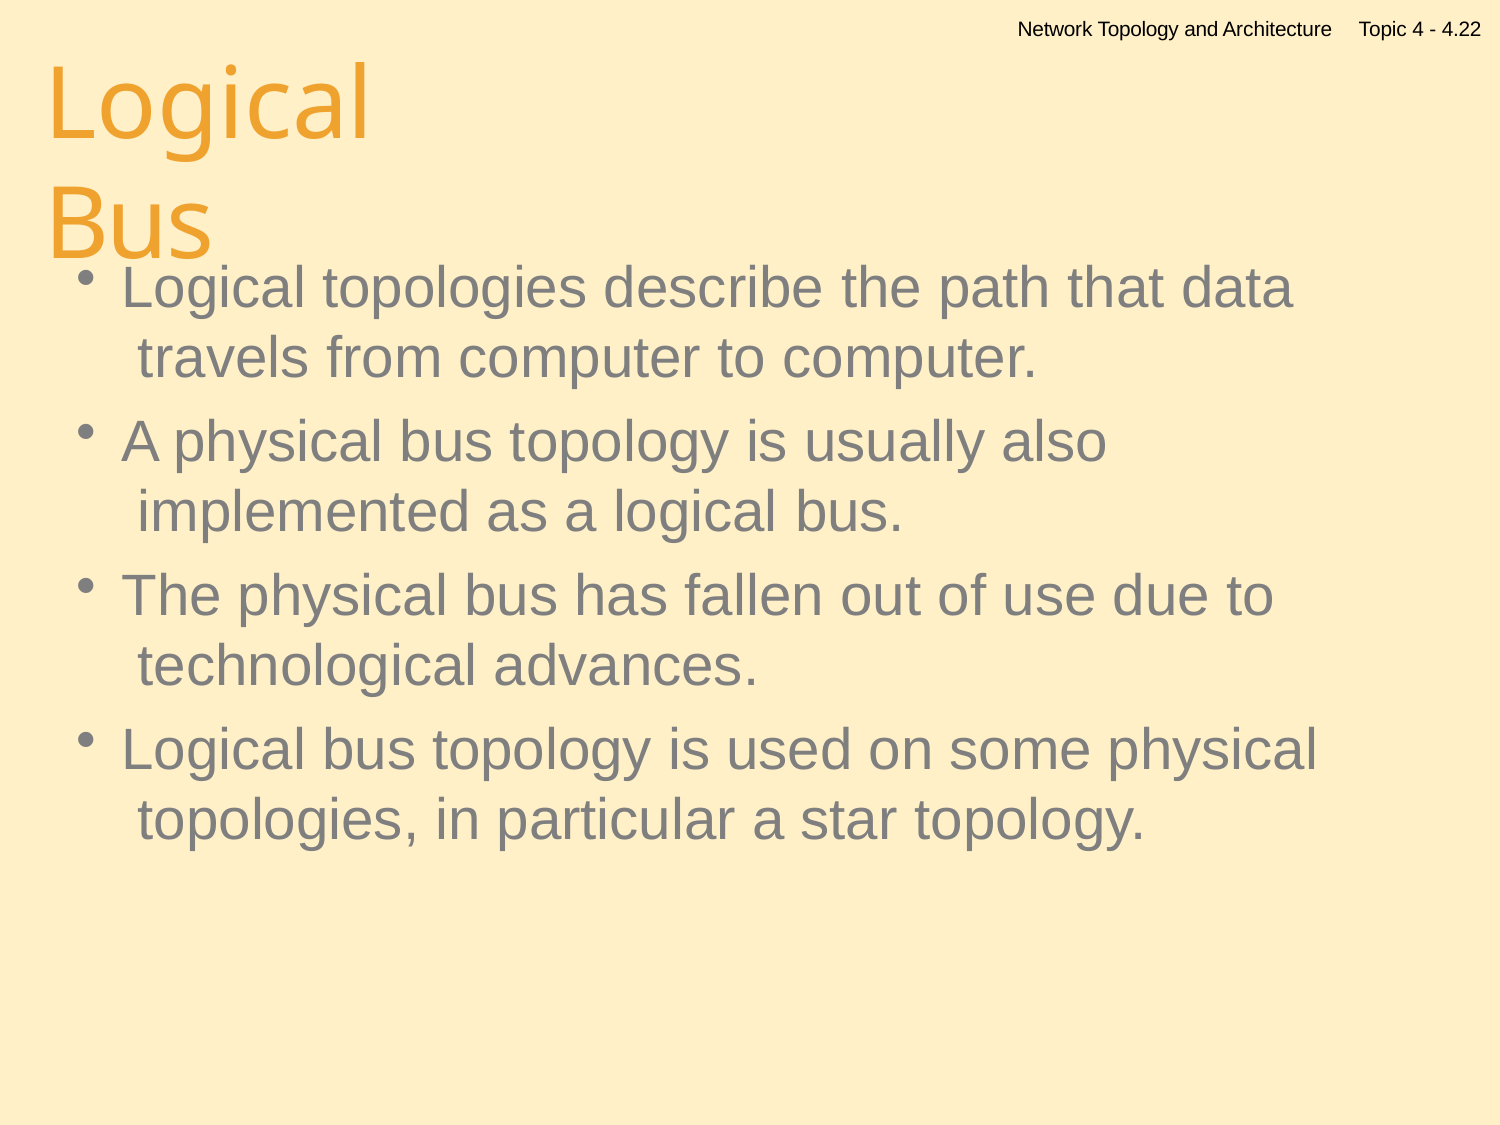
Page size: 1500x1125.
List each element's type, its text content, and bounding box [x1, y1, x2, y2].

title Logical Bus [42, 36, 522, 279]
text_box Topic 4 - 4.22 [1356, 13, 1488, 41]
text_box Logical topologies describe the path that data travels from computer to computer. A physical bus topology is usually also implemented as a logical bus. The physical bus has fallen out of use due to technological advances. Logical bus topology is used on some physical topologies, in particular a star topology. [74, 247, 1325, 852]
text_box Network Topology and Architecture [1015, 13, 1344, 41]
